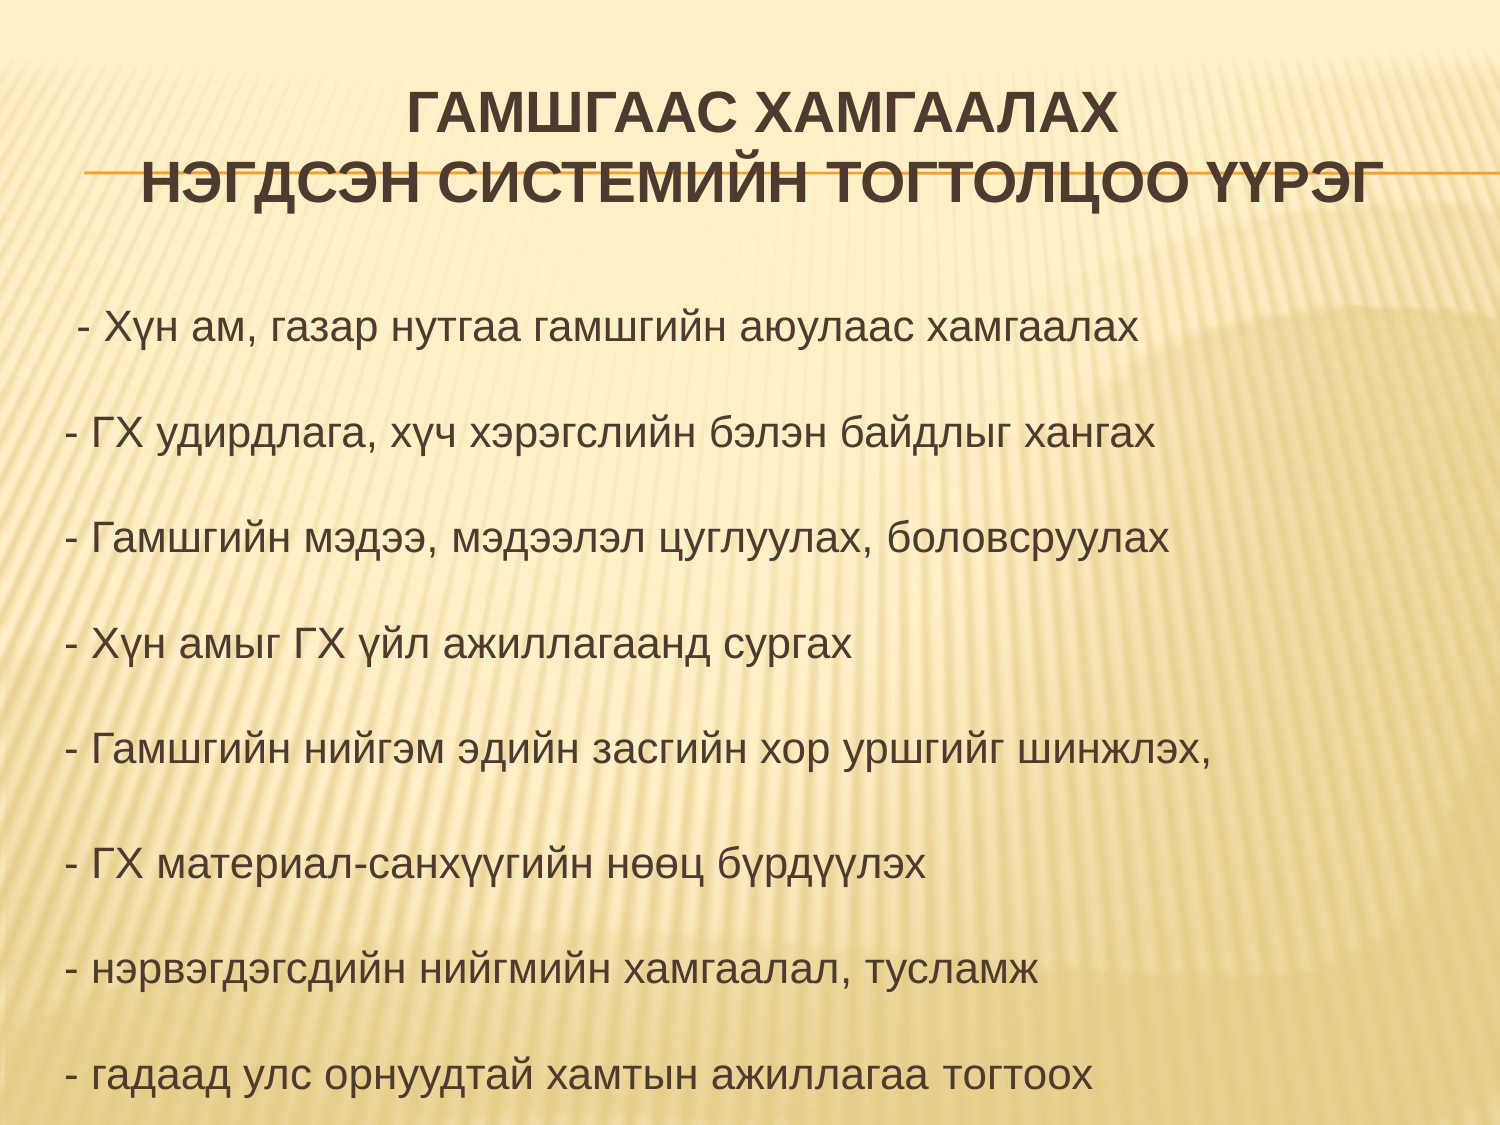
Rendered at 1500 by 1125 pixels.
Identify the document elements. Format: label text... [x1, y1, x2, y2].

list - Хүн ам, газар нутгаа гамшгийн аюулаас хамгаалах - ГХ удирдлага, хүч хэрэгслийн бэлэн байдлыг хангах - Гамшгийн мэдээ, мэдээлэл цуглуулах, боловсруулах - Хүн амыг ГХ үйл ажиллагаанд сургах - Гамшгийн нийгэм эдийн засгийн хор уршгийг шинжлэх, - ГХ материал-санхүүгийн нөөц бүрдүүлэх - нэрвэгдэгсдийн нийгмийн хамгаалал, тусламж - гадаад улс орнуудтай хамтын ажиллагаа тогтоох [0, 254, 1500, 1125]
title Гамшгаас хамгаалах нэгдсэн системийн тогтолцоо ҮҮРЭГ [50, 75, 1475, 213]
